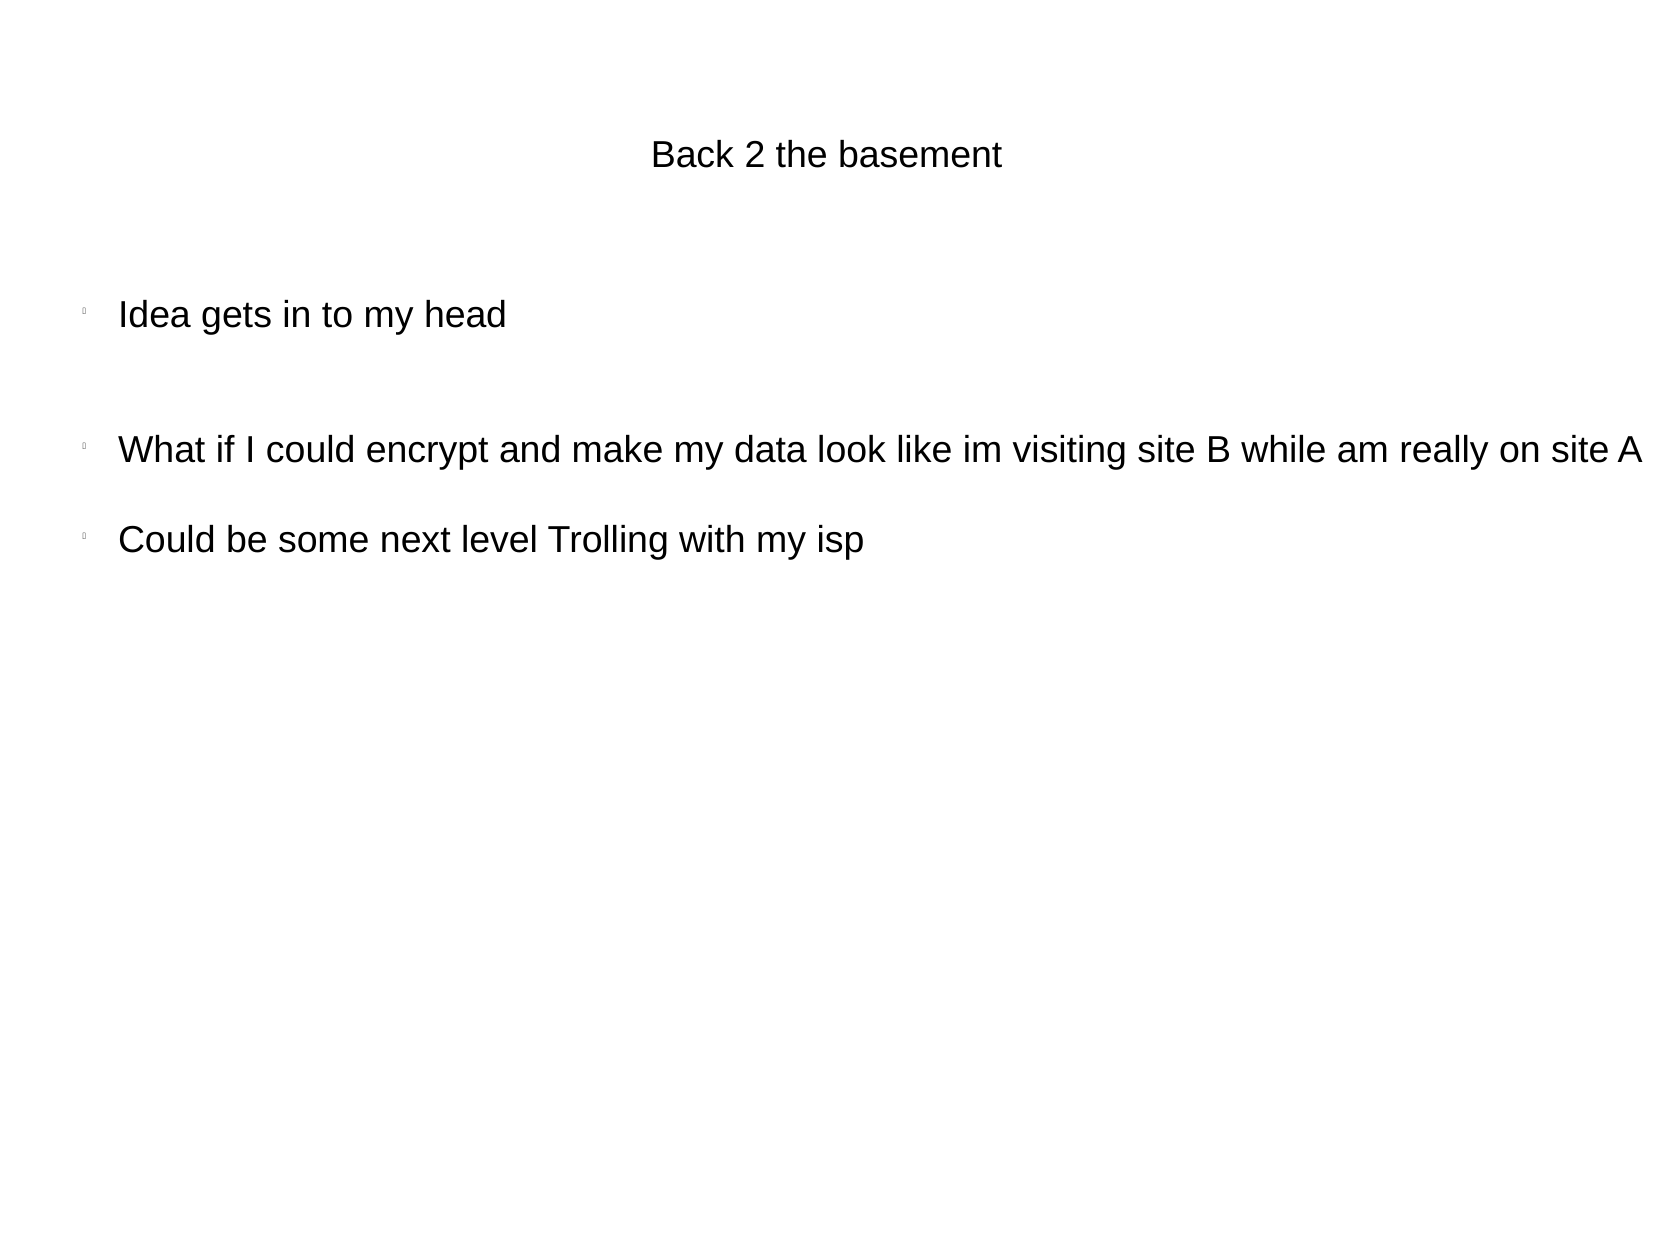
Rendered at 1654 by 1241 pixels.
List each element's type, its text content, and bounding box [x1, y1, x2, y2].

text_box Back 2 the basement [82, 49, 1571, 257]
text_box Idea gets in to my head What if I could encrypt and make my data look like im visiting site B while am really on site A Could be some next level Trolling with my isp [82, 290, 1571, 1010]
